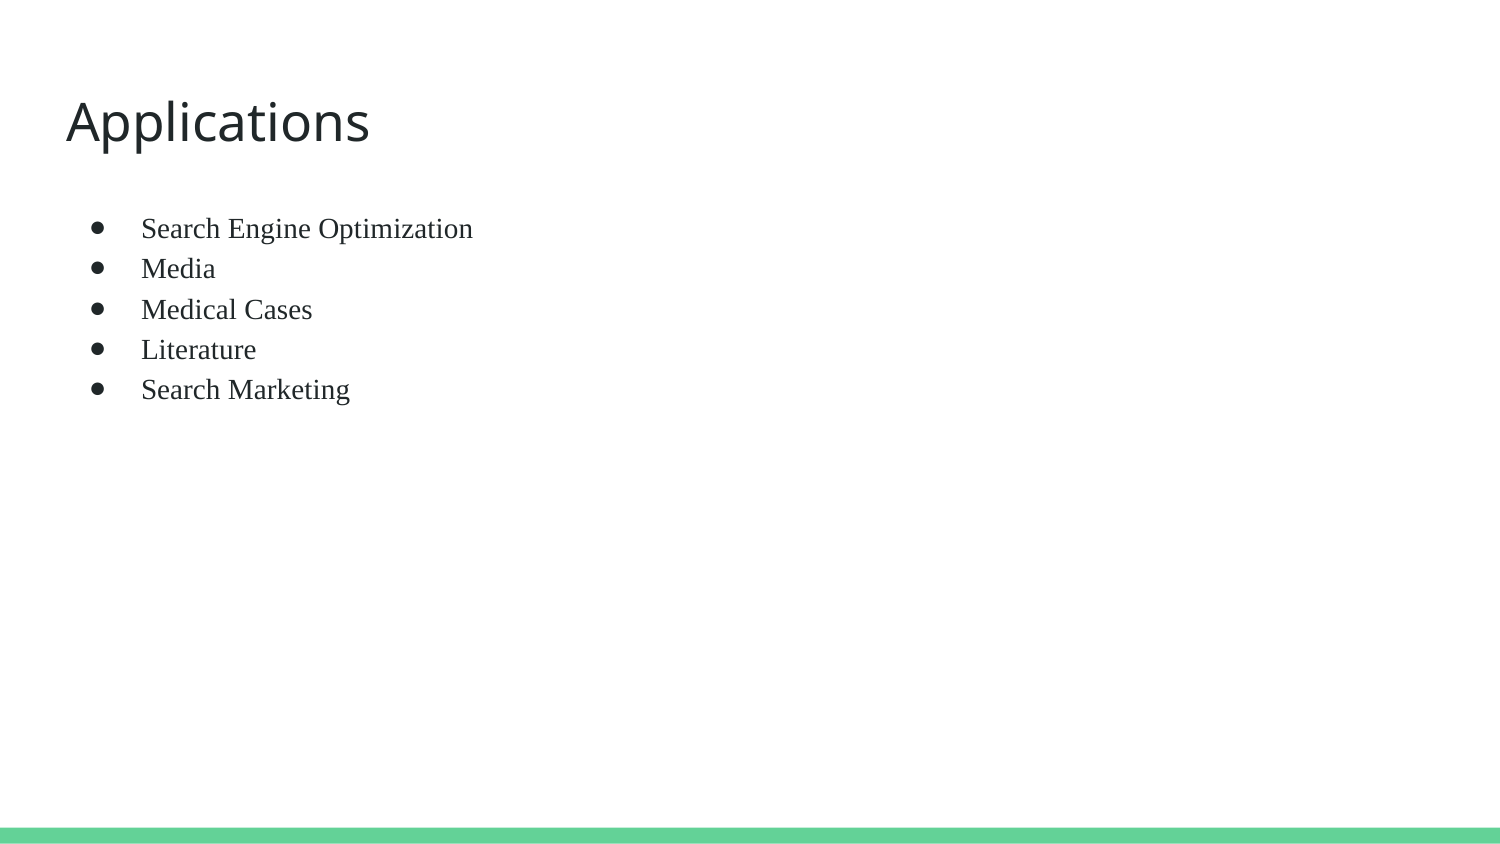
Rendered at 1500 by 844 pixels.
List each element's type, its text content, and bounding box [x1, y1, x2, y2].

list Search Engine Optimization Media Medical Cases Literature Search Marketing [51, 189, 1449, 750]
title Applications [51, 72, 1449, 167]
